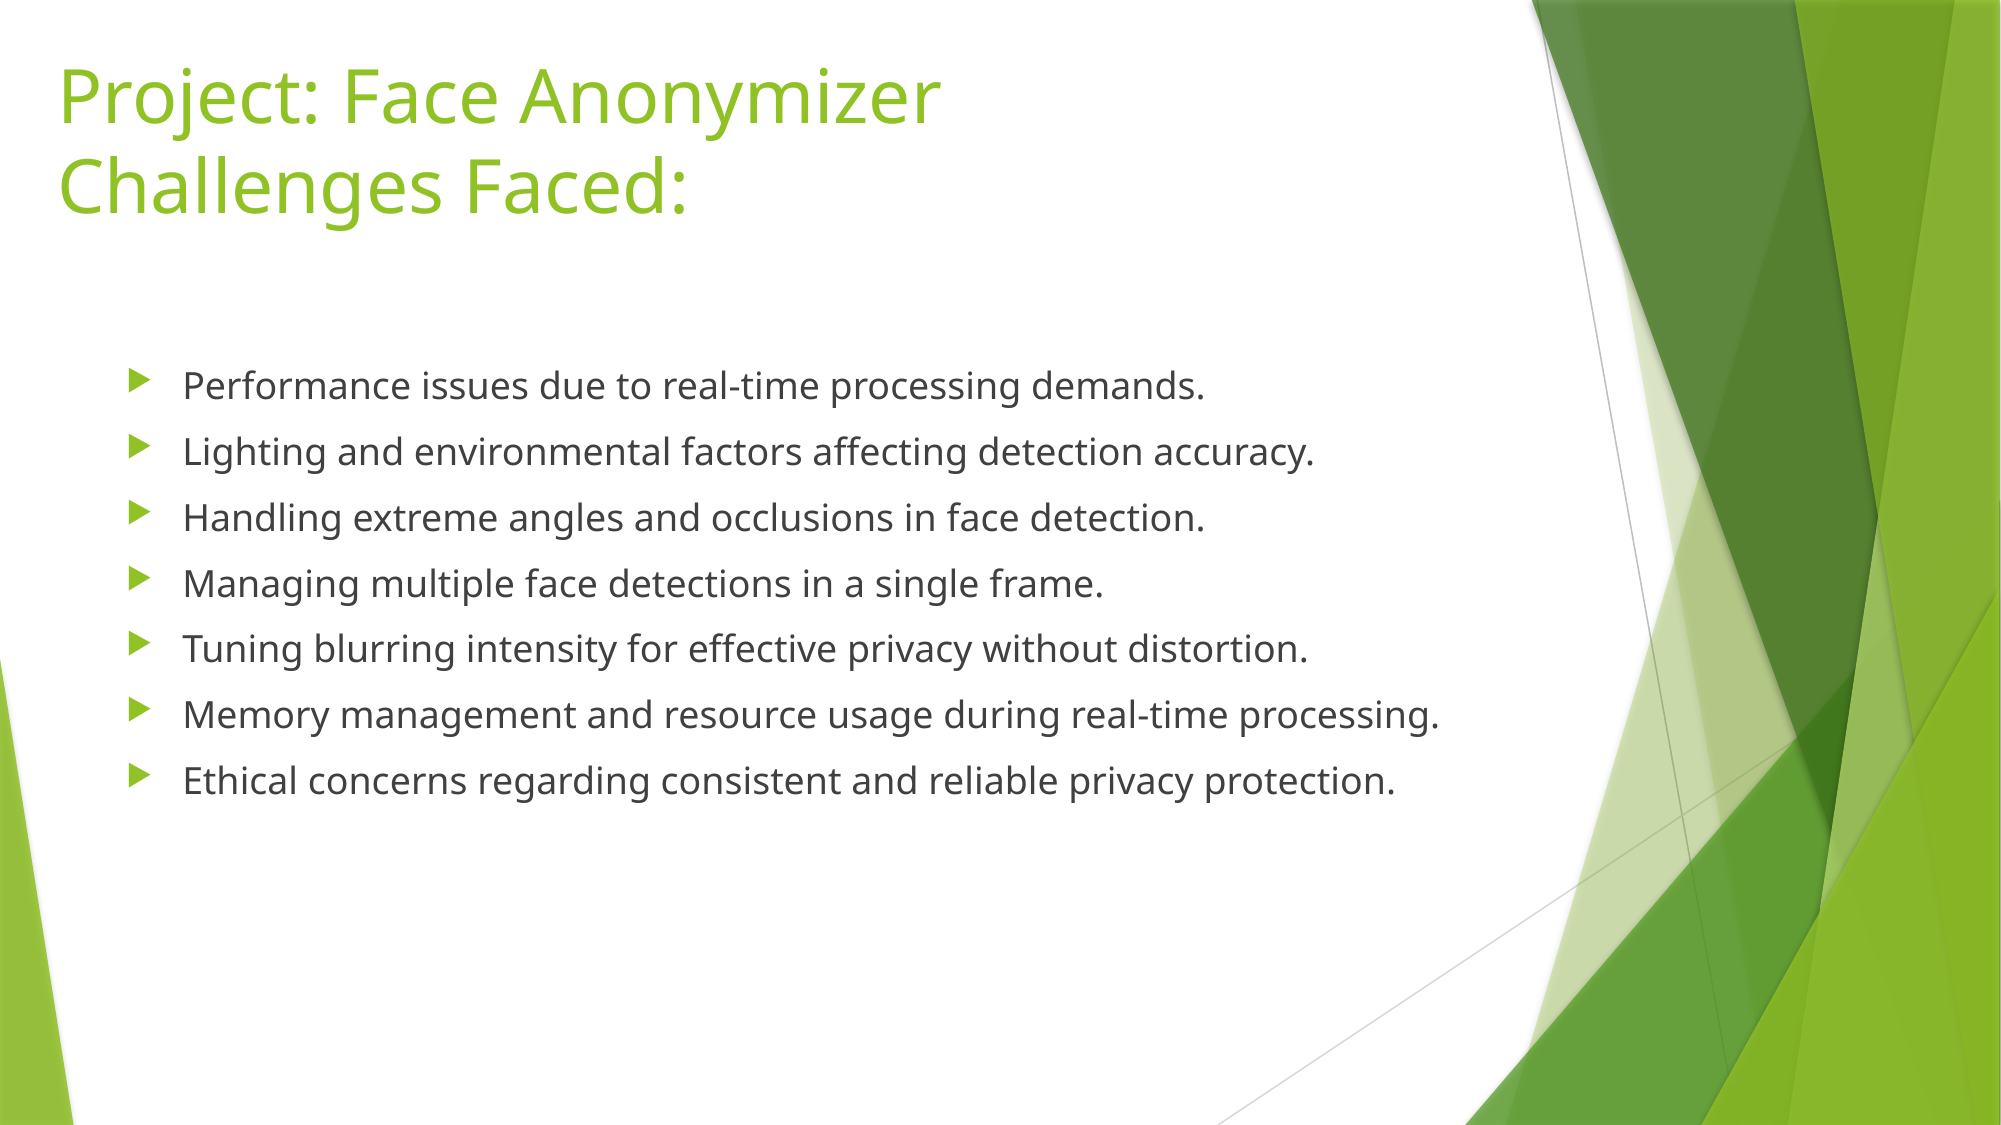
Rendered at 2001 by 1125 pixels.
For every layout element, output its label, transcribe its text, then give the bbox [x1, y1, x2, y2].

list Performance issues due to real-time processing demands. Lighting and environmental factors affecting detection accuracy. Handling extreme angles and occlusions in face detection. Managing multiple face detections in a single frame. Tuning blurring intensity for effective privacy without distortion. Memory management and resource usage during real-time processing. Ethical concerns regarding consistent and reliable privacy protection. [111, 354, 1522, 992]
title Project: Face Anonymizer Challenges Faced: [42, 41, 1453, 259]
